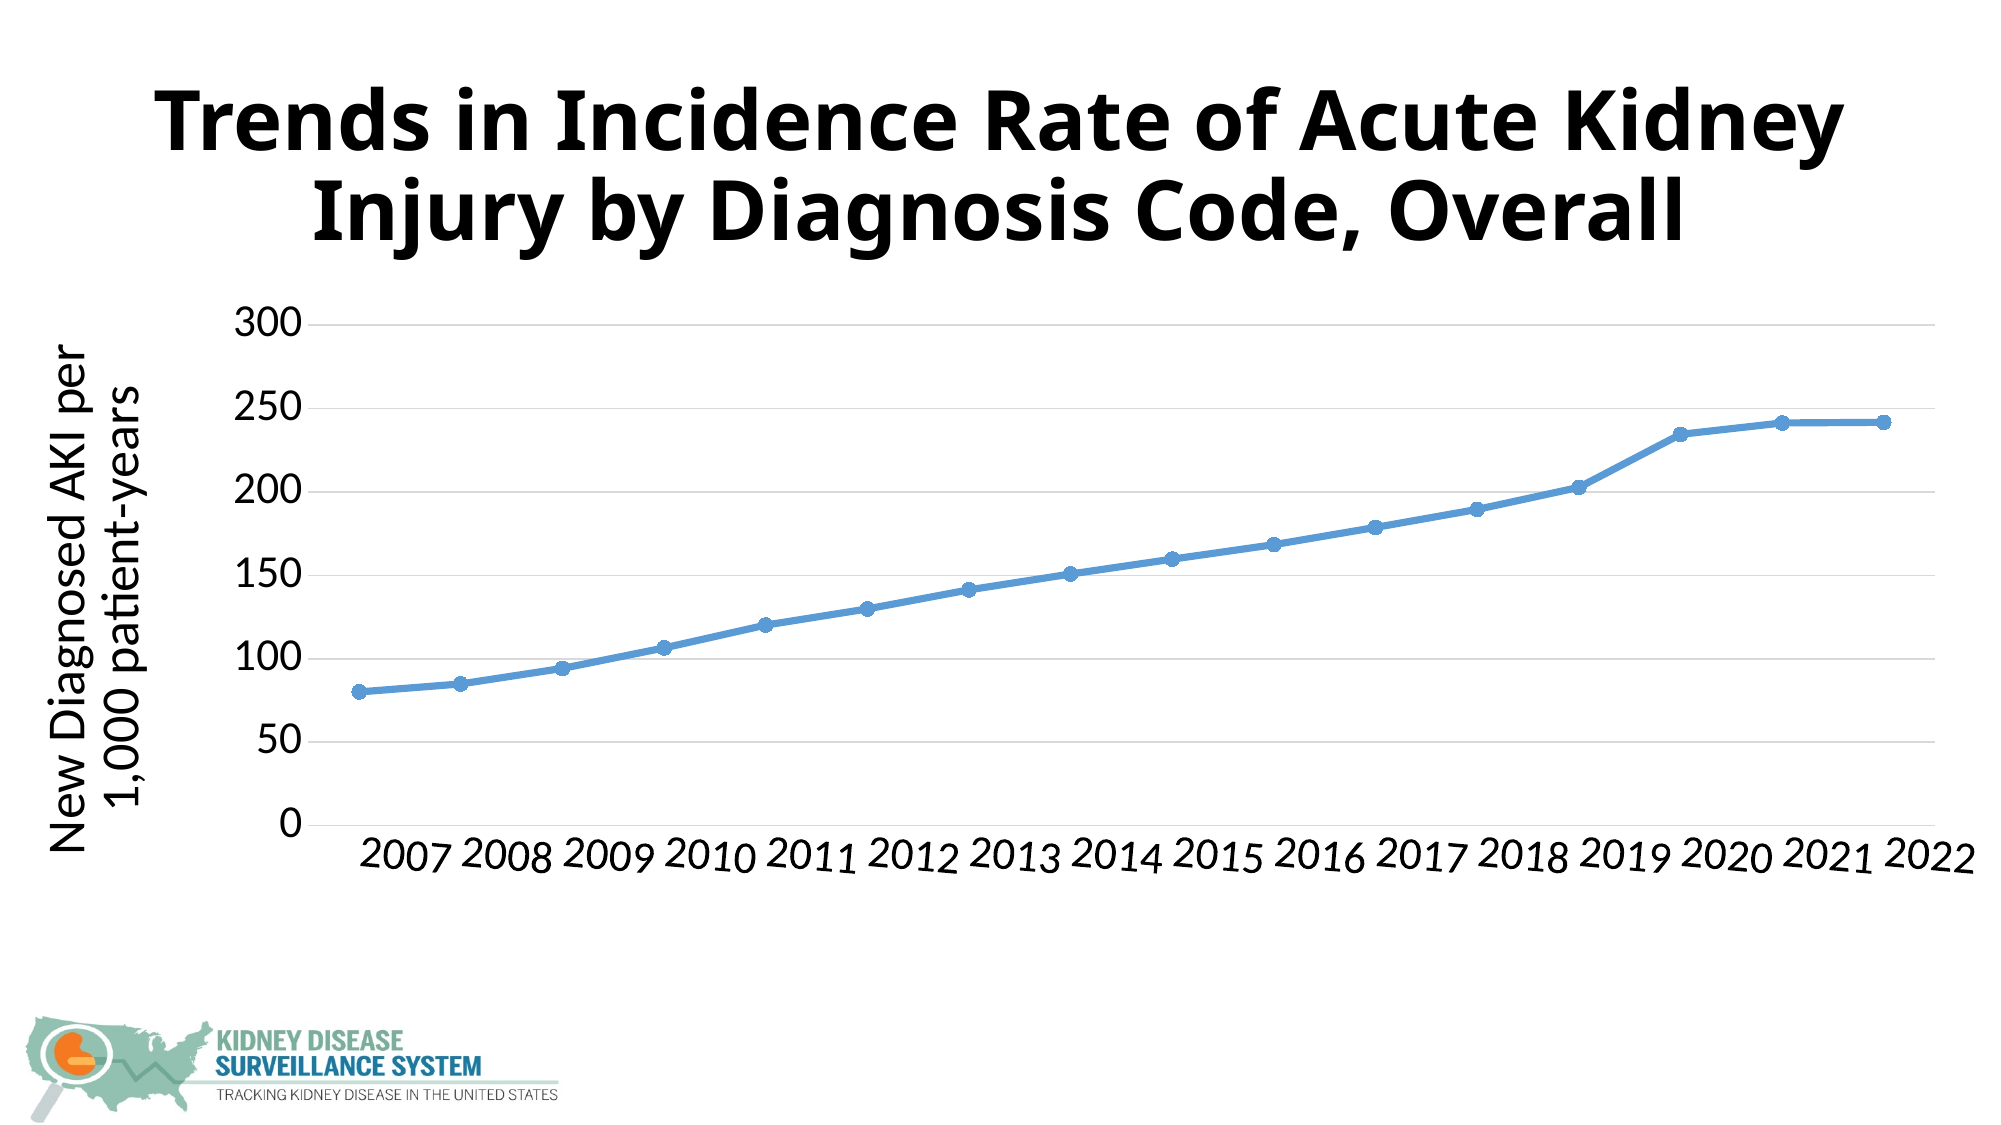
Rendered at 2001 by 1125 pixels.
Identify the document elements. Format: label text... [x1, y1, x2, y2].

title Trends in Incidence Rate of Acute Kidney Injury by Diagnosis Code, Overall [137, 59, 1863, 278]
chart [21, 299, 1979, 1014]
picture [22, 1014, 567, 1125]
